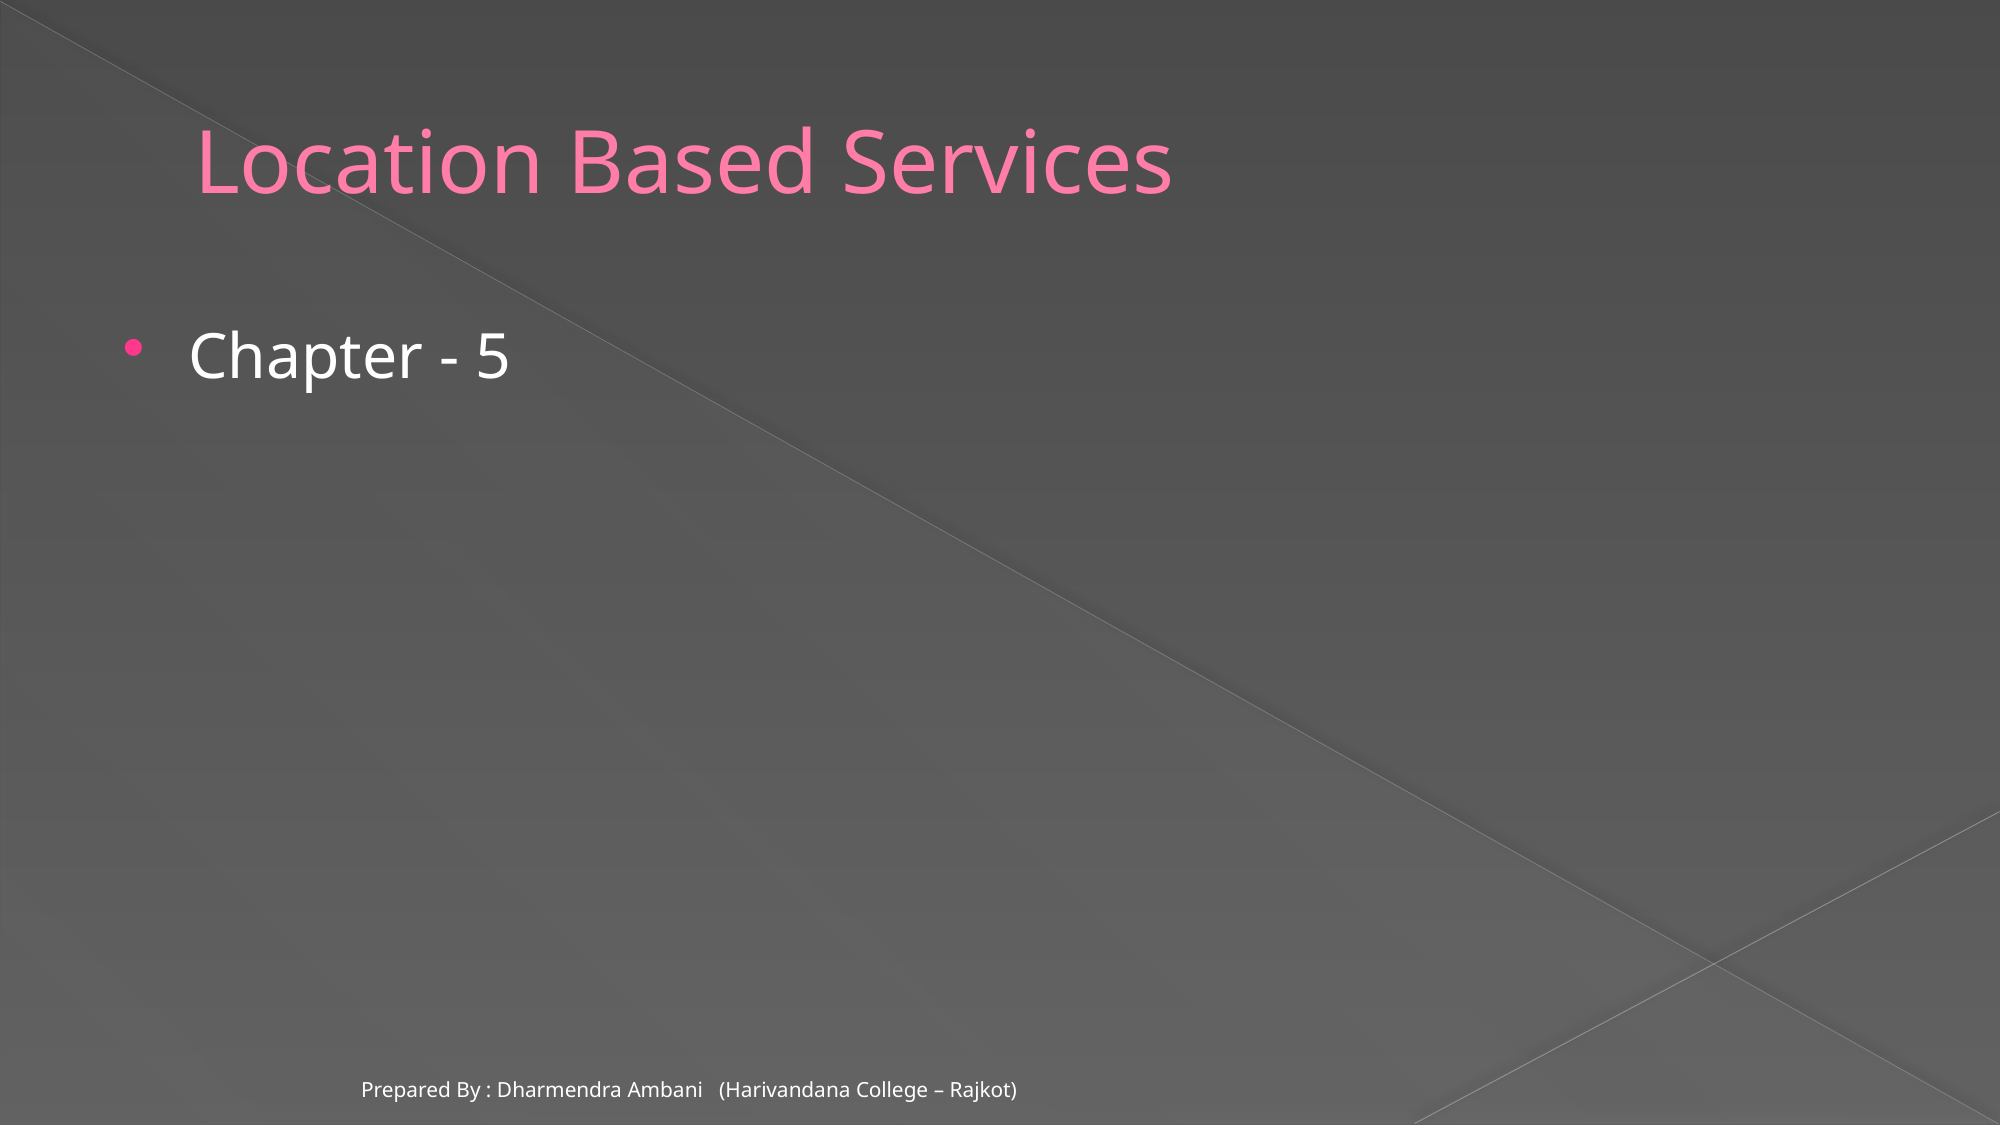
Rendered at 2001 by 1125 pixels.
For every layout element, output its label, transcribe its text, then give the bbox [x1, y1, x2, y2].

footer Prepared By : Dharmendra Ambani (Harivandana College – Rajkot) [99, 1063, 1032, 1113]
list Chapter - 5 [99, 308, 1900, 1059]
title Location Based Services [99, 43, 1900, 274]
